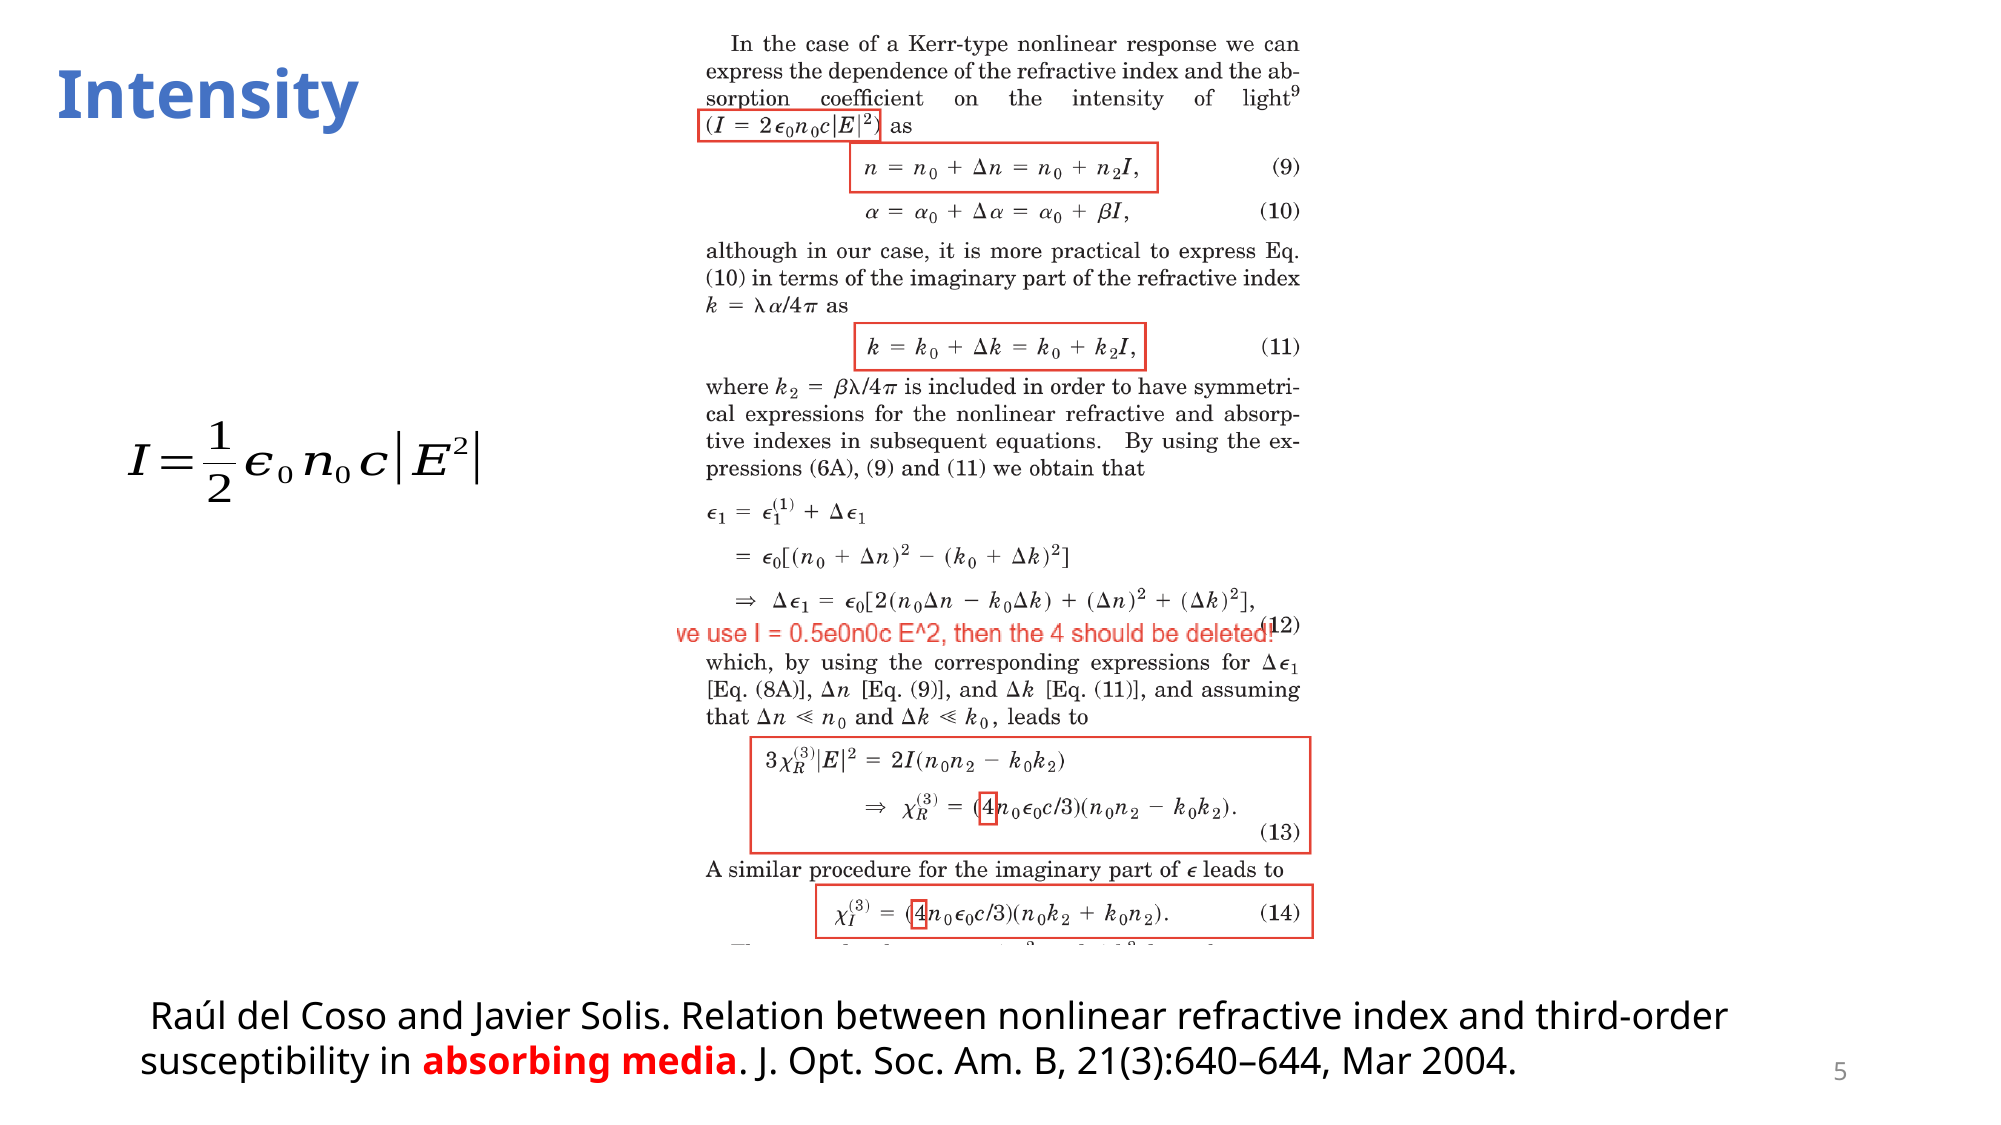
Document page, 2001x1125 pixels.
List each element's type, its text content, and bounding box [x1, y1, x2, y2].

text_box Intensity [42, 44, 375, 140]
slide_number 5 [1412, 1042, 1863, 1103]
text_box Raúl del Coso and Javier Solis. Relation between nonlinear refractive index and third-order susceptibility in absorbing media. J. Opt. Soc. Am. B, 21(3):640–644, Mar 2004. [125, 984, 1891, 1090]
picture [677, 26, 1339, 945]
